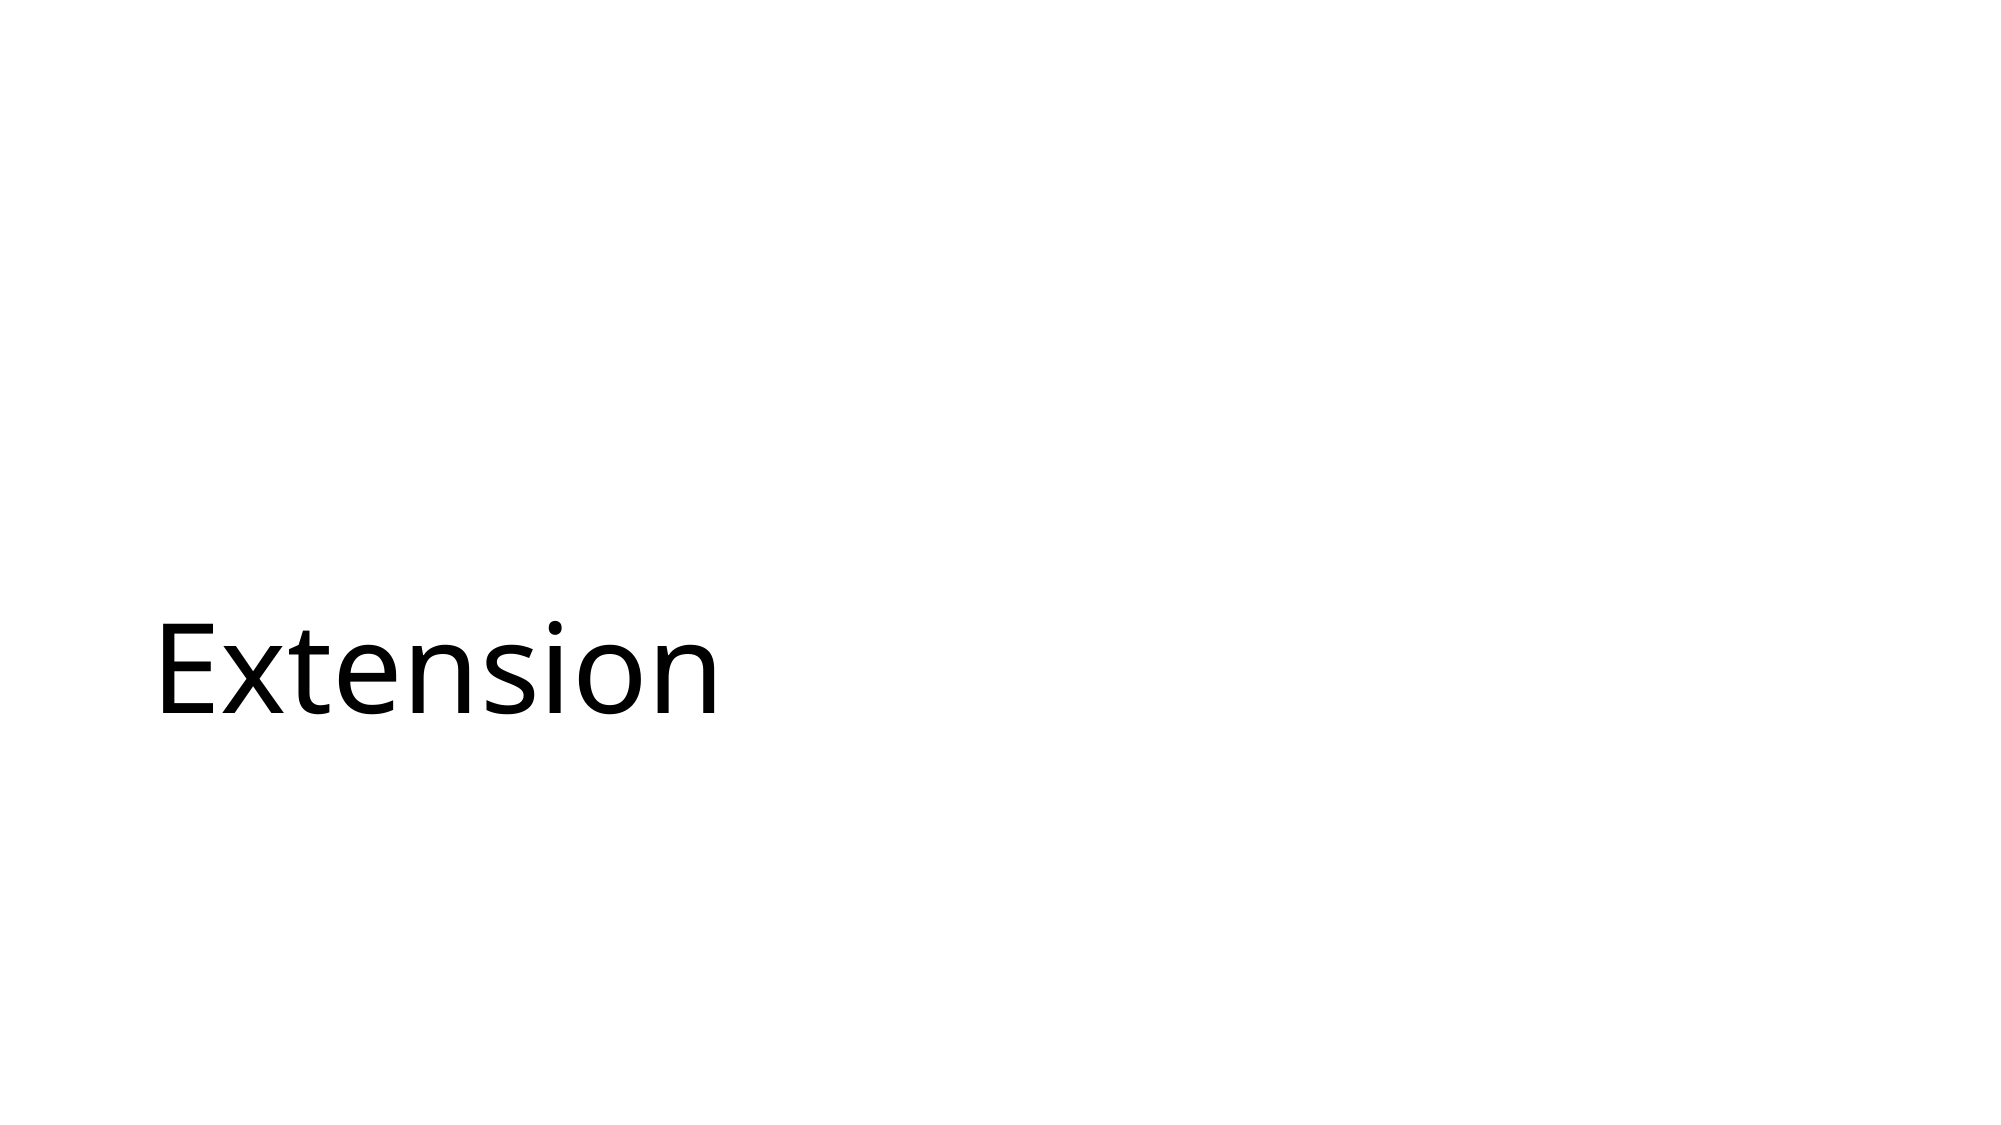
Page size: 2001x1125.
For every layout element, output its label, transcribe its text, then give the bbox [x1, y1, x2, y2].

title Extension [136, 280, 1862, 749]
